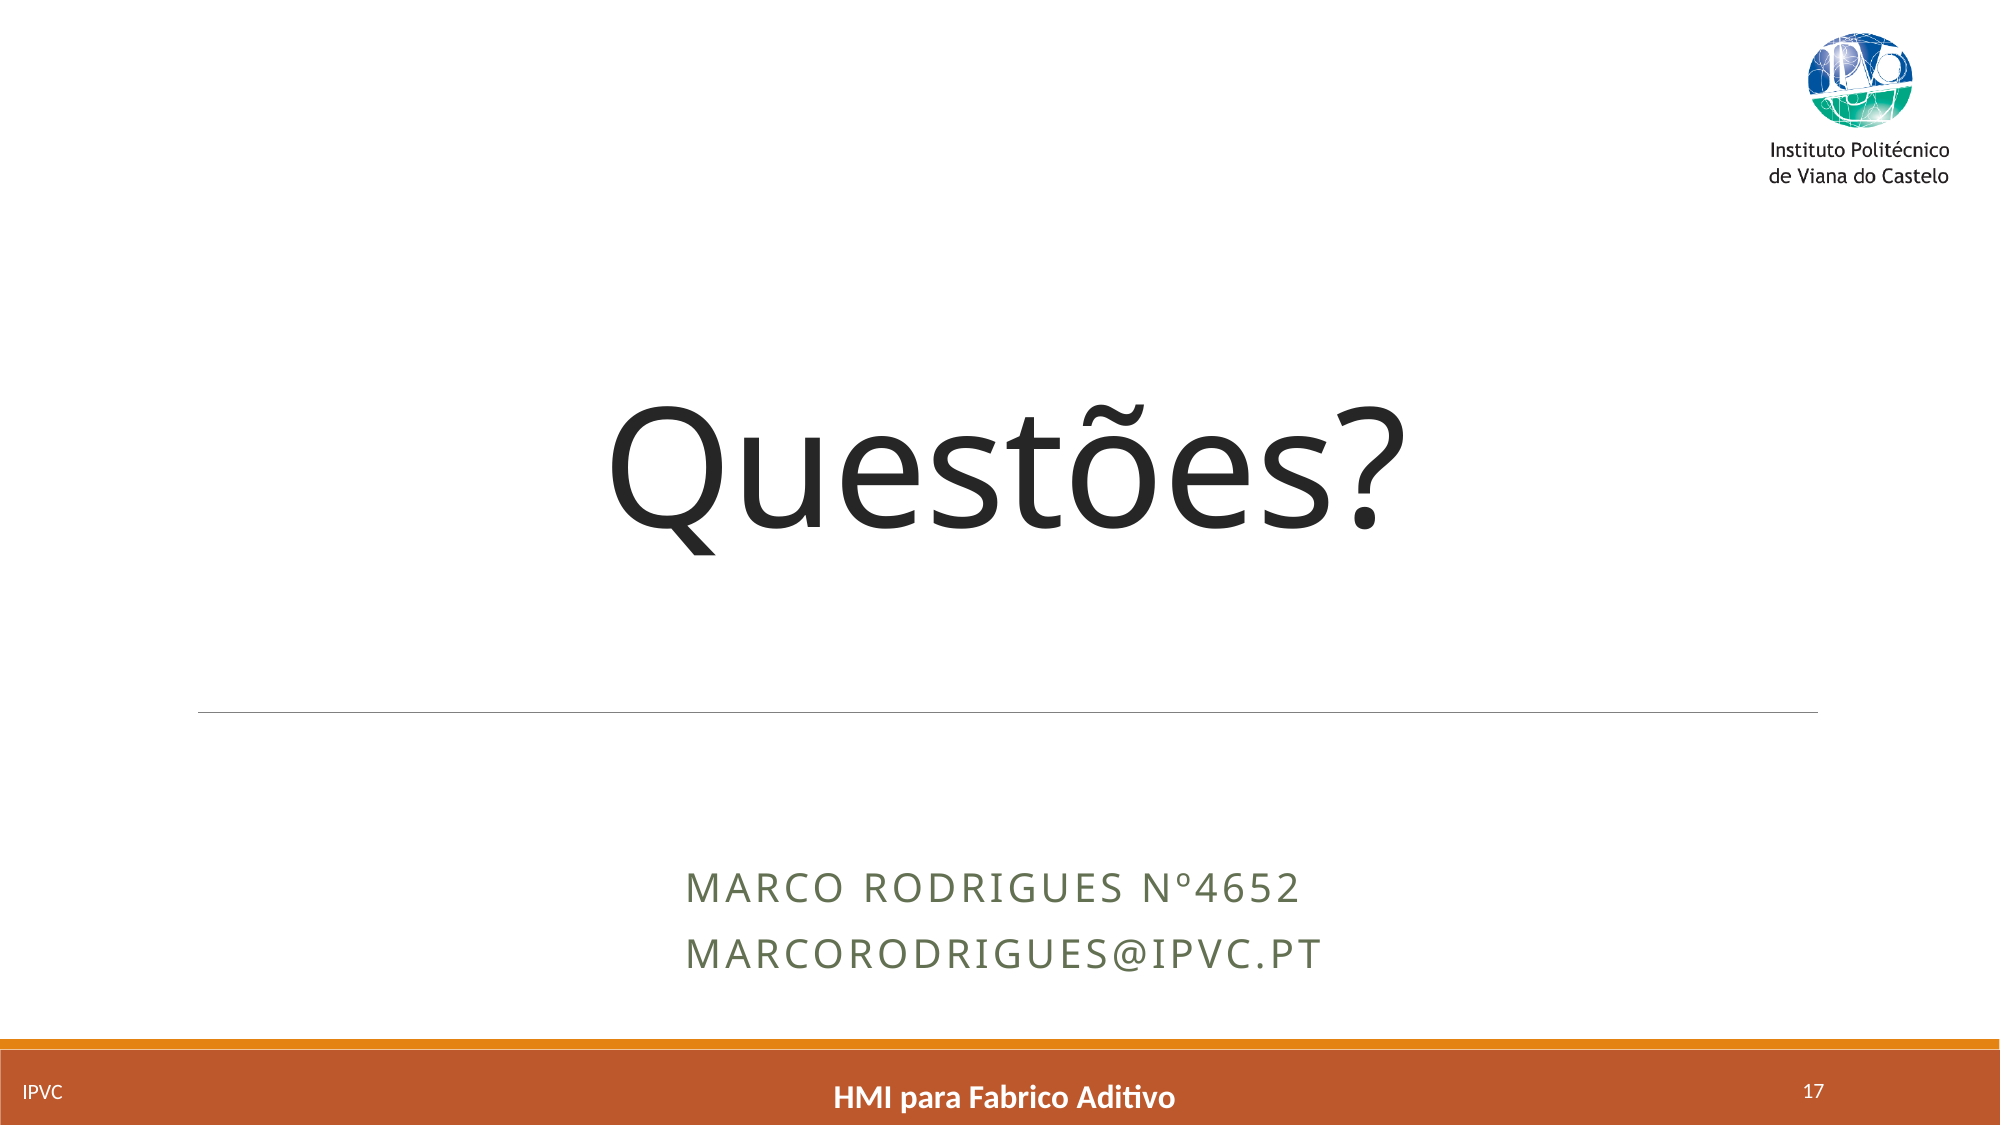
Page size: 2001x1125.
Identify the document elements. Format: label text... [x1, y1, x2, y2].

subtitle Marco rodrigues nº4652 marcorodrigues@ipvc.pt [669, 656, 1340, 1006]
slide_number 17 [1624, 1059, 1840, 1120]
text_box HMI para Fabrico Aditivo [641, 1065, 1369, 1125]
title Questões? [180, 330, 1830, 569]
text_box IPVC [0, 1060, 78, 1121]
picture [1731, 21, 1988, 193]
